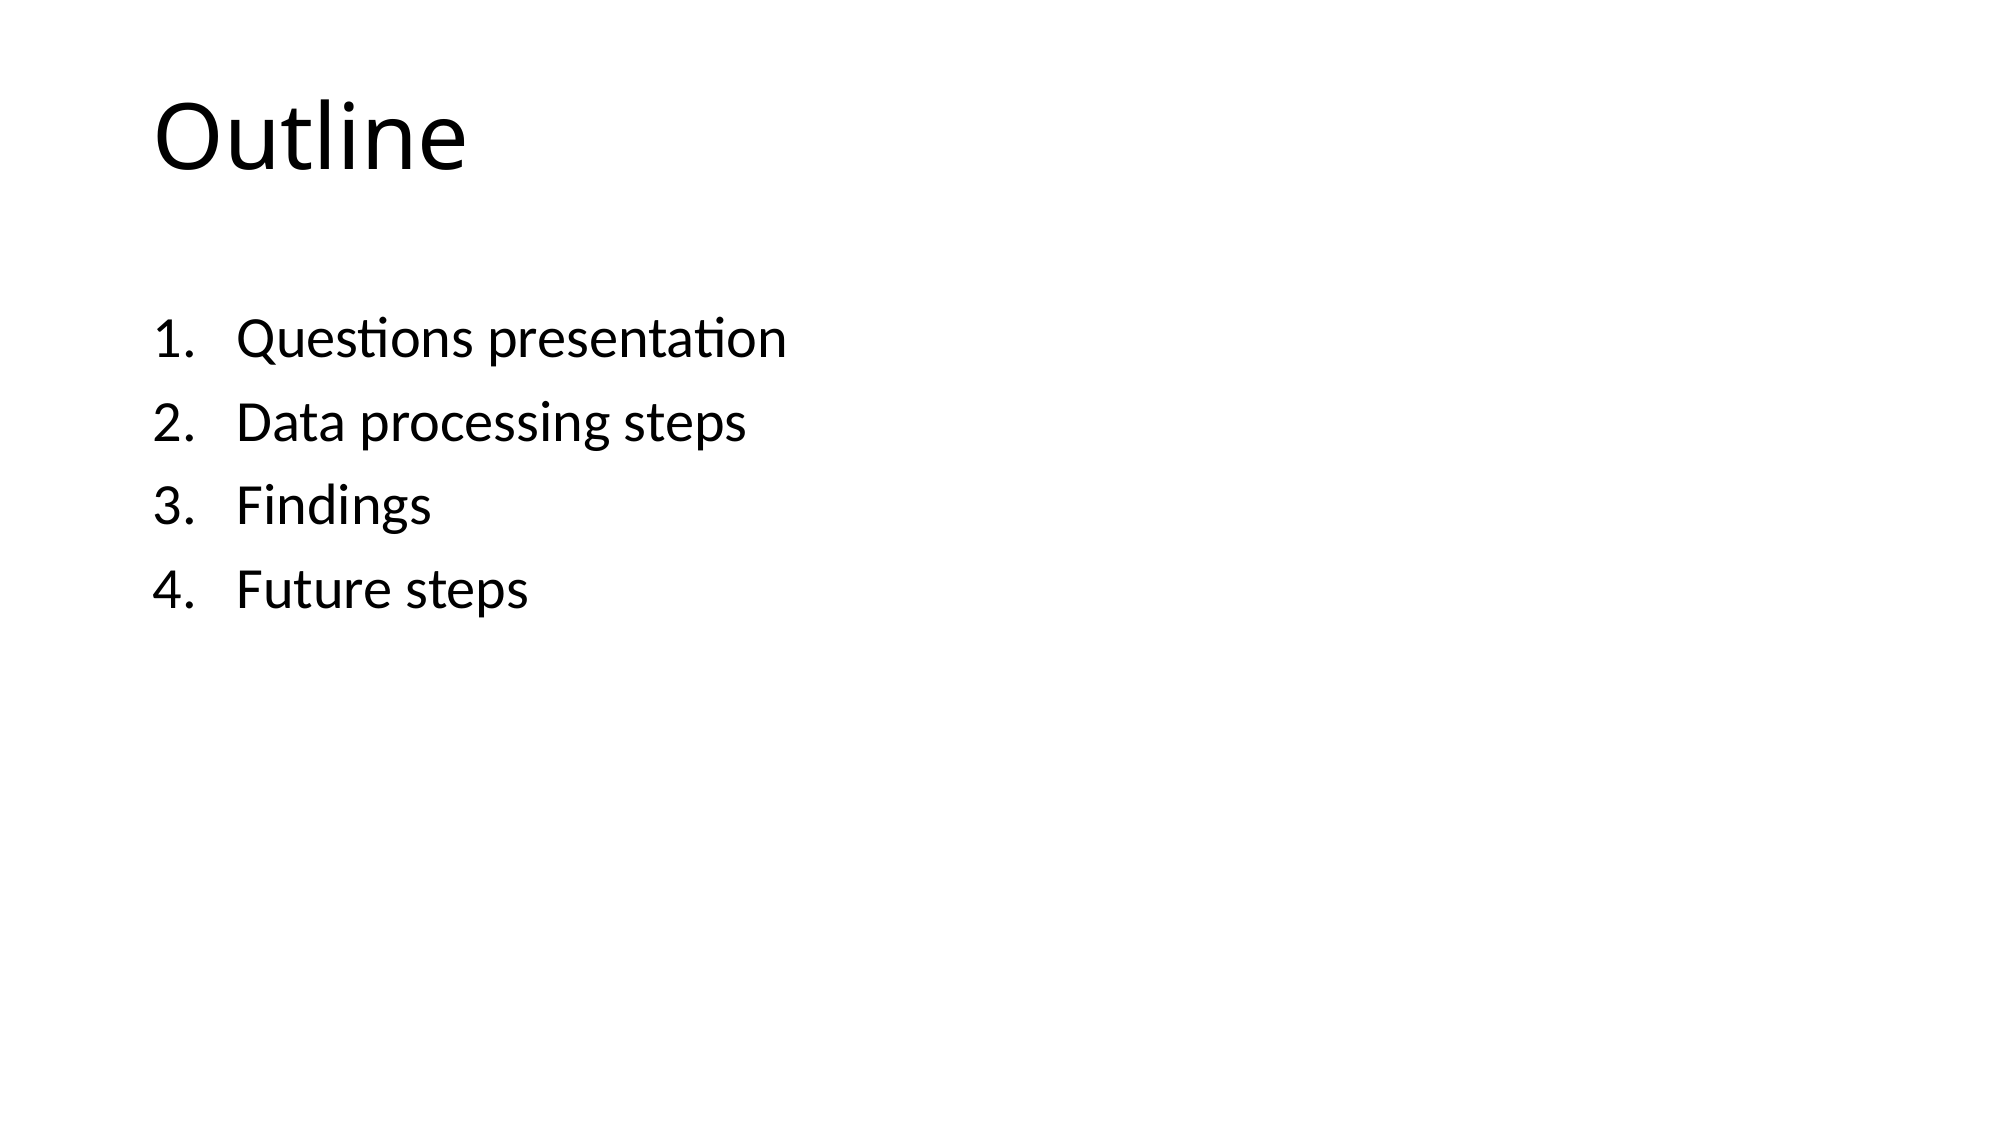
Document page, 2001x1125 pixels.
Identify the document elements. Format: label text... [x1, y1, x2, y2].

title Outline [137, 31, 1863, 249]
list Questions presentation Data processing steps Findings Future steps [137, 299, 1863, 1014]
